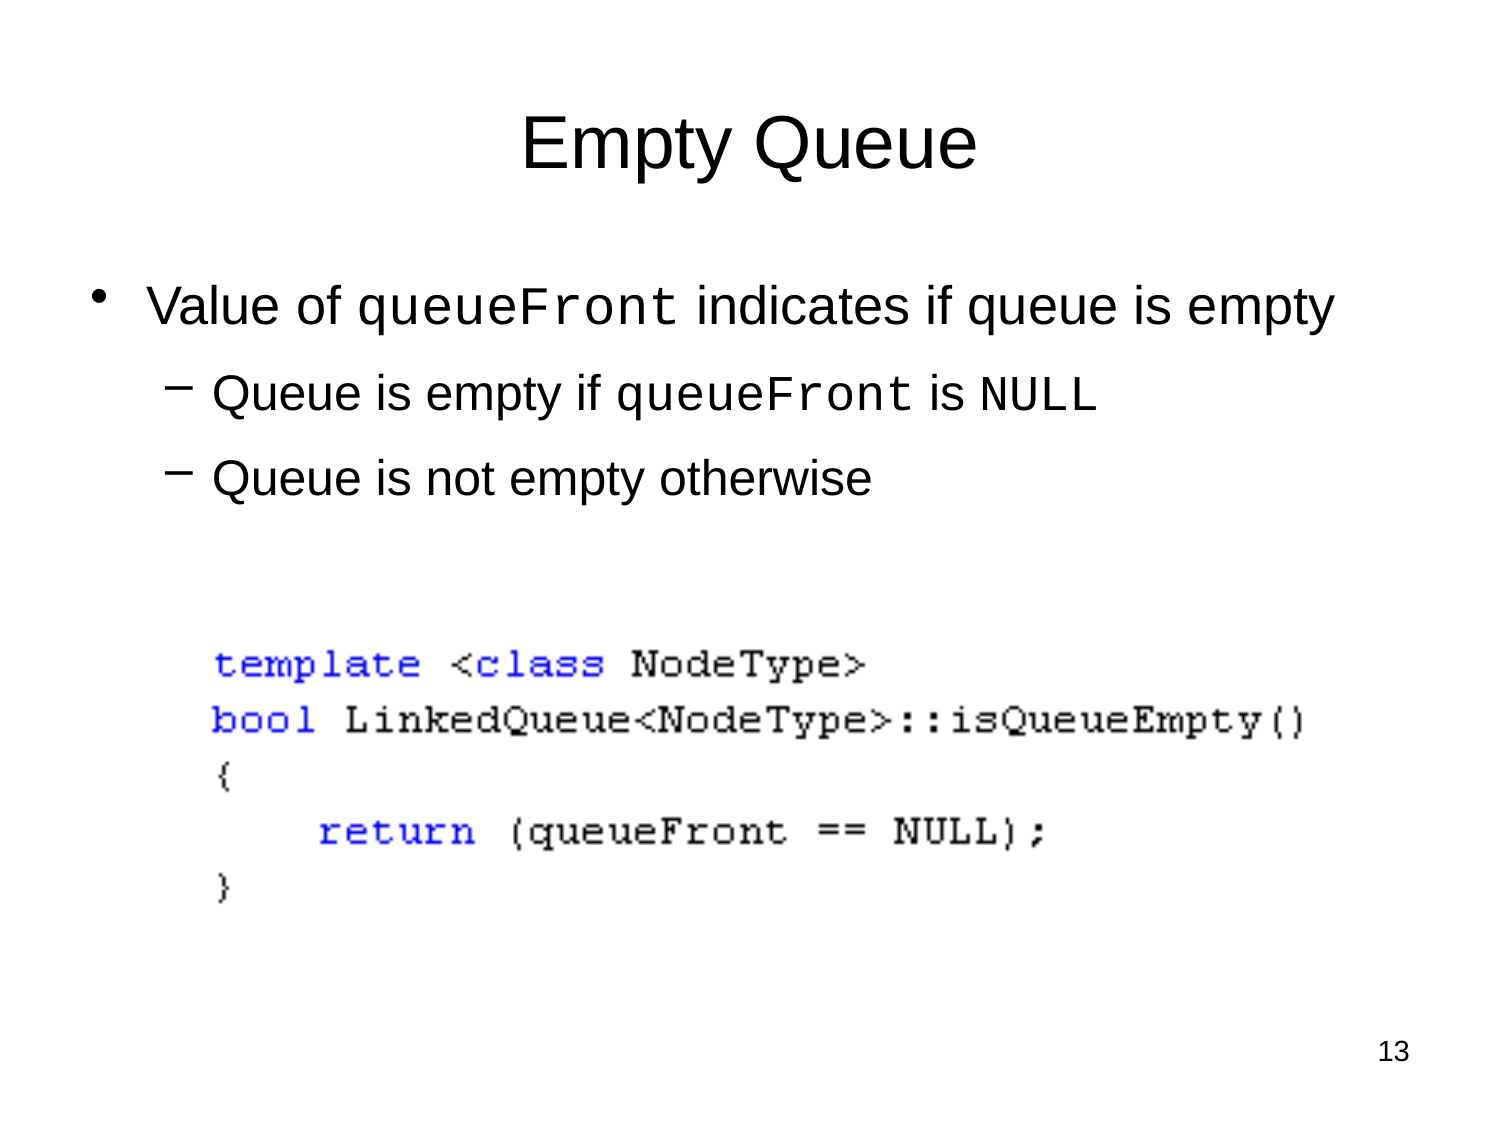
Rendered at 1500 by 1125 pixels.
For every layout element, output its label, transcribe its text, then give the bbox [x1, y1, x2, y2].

slide_number 13 [1287, 1024, 1426, 1103]
title Empty Queue [74, 44, 1426, 233]
list Value of queueFront indicates if queue is empty Queue is empty if queueFront is NULL Queue is not empty otherwise [74, 262, 1426, 551]
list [207, 612, 1326, 951]
